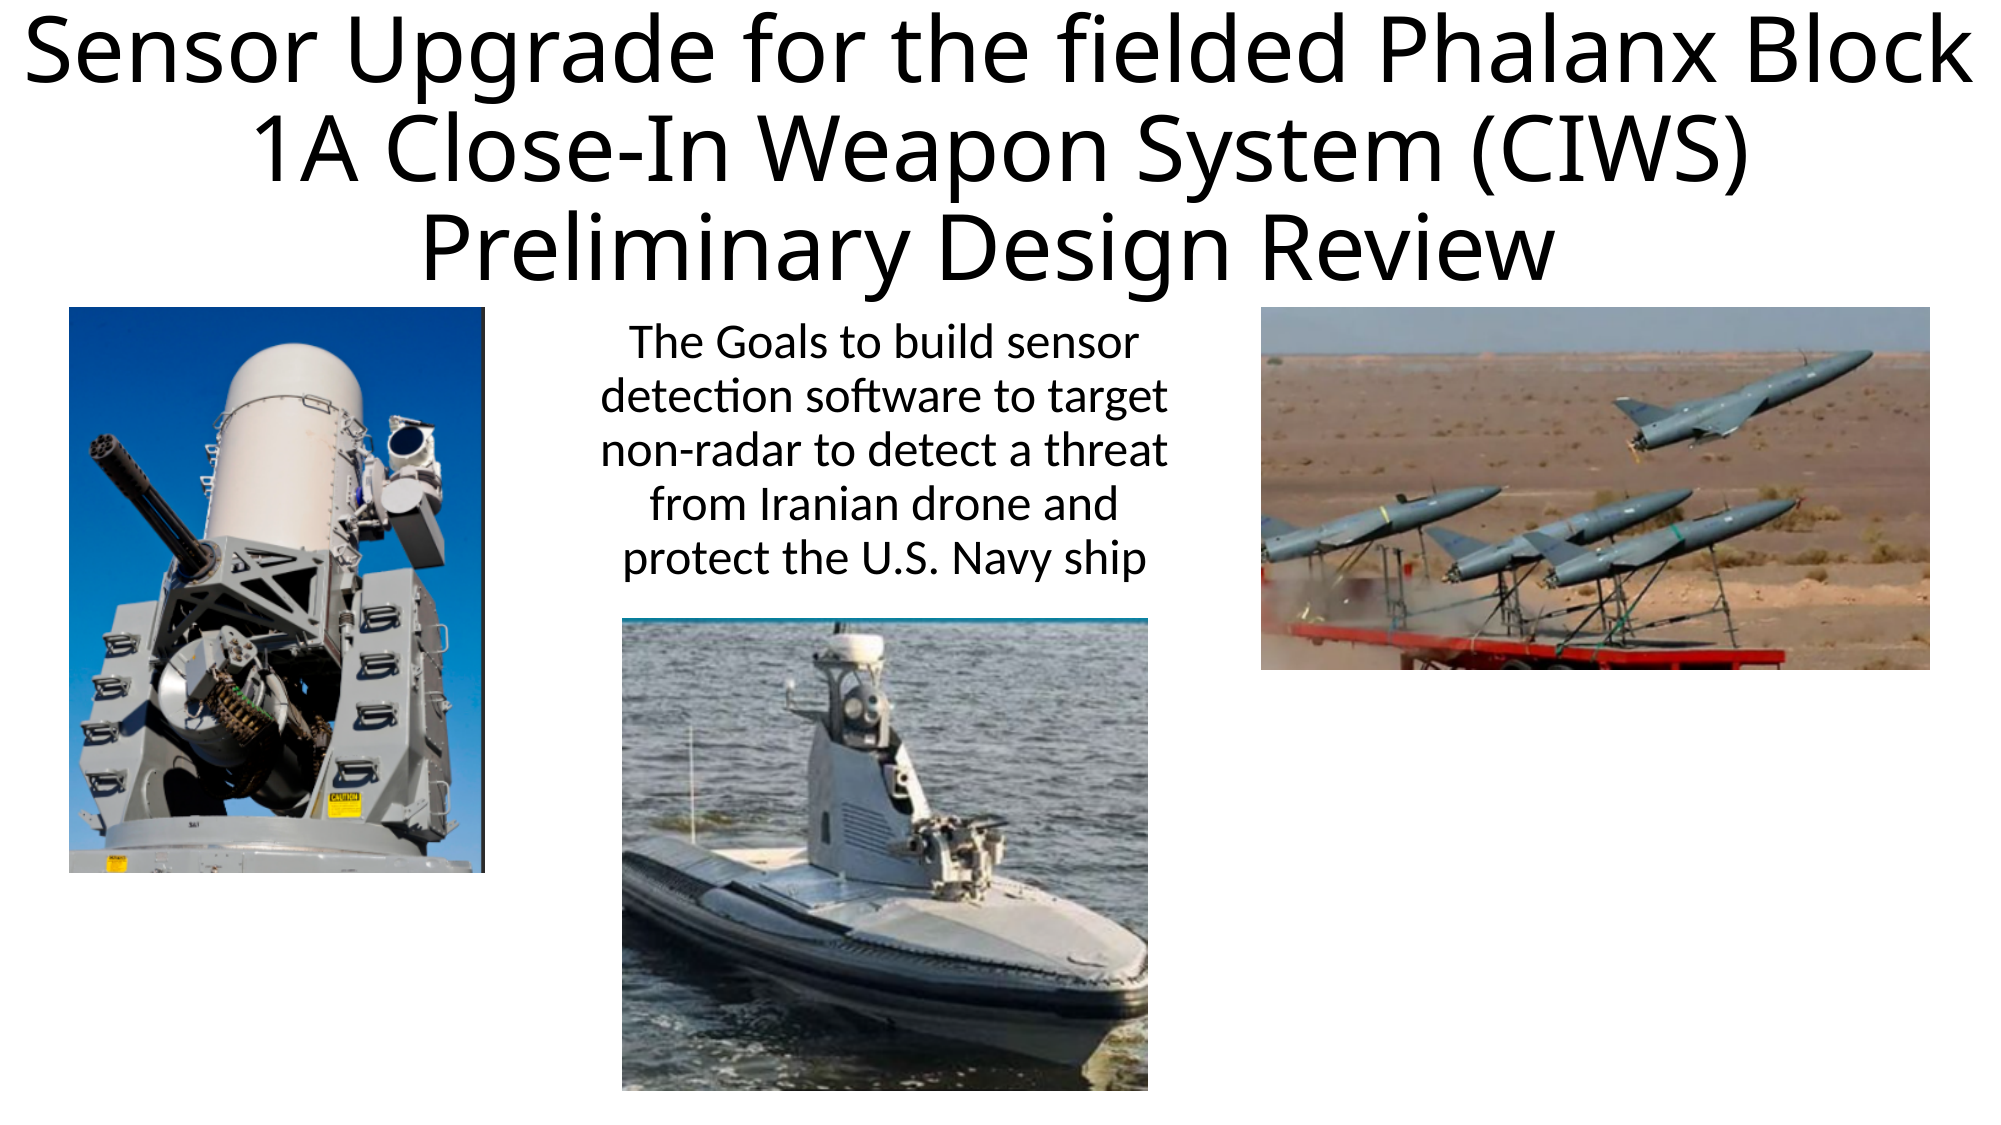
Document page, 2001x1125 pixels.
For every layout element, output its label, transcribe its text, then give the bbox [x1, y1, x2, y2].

picture [1261, 307, 1930, 670]
picture [622, 618, 1148, 1091]
title Sensor Upgrade for the fielded Phalanx Block 1A Close-In Weapon System (CIWS) Preliminary Design Review [0, 0, 2000, 308]
picture [69, 307, 485, 873]
subtitle The Goals to build sensor detection software to target non-radar to detect a threat from Iranian drone and protect the U.S. Navy ship [577, 307, 1192, 783]
